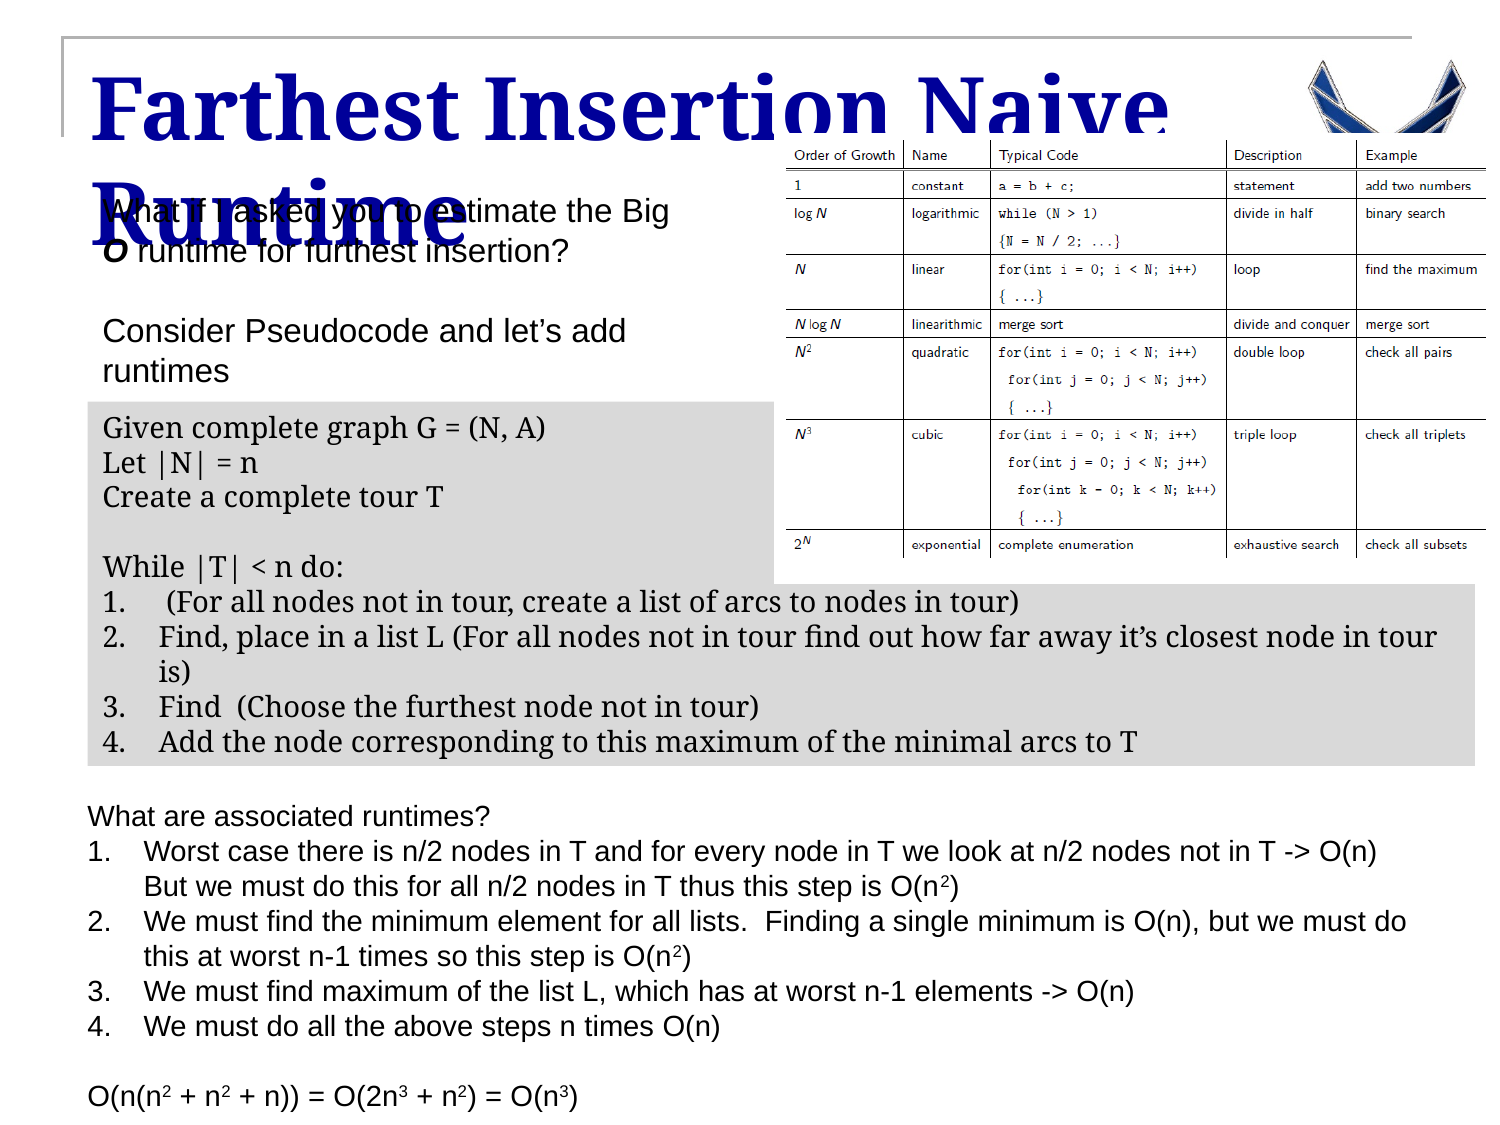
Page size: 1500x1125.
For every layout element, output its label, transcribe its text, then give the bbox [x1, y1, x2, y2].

text_box What are associated runtimes? Worst case there is n/2 nodes in T and for every node in T we look at n/2 nodes not in T -> O(n) But we must do this for all n/2 nodes in T thus this step is O(n2) We must find the minimum element for all lists. Finding a single minimum is O(n), but we must do this at worst n-1 times so this step is O(n2) We must find maximum of the list L, which has at worst n-1 elements -> O(n) We must do all the above steps n times O(n) O(n(n2 + n2 + n)) = O(2n3 + n2) = O(n3) [72, 790, 1436, 1120]
title Farthest Insertion Naive Runtime [75, 45, 1425, 233]
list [774, 133, 1500, 584]
picture [1425, 49, 1475, 133]
text_box What if I asked you to estimate the Big O runtime for furthest insertion? Consider Pseudocode and let’s add runtimes [87, 181, 688, 397]
